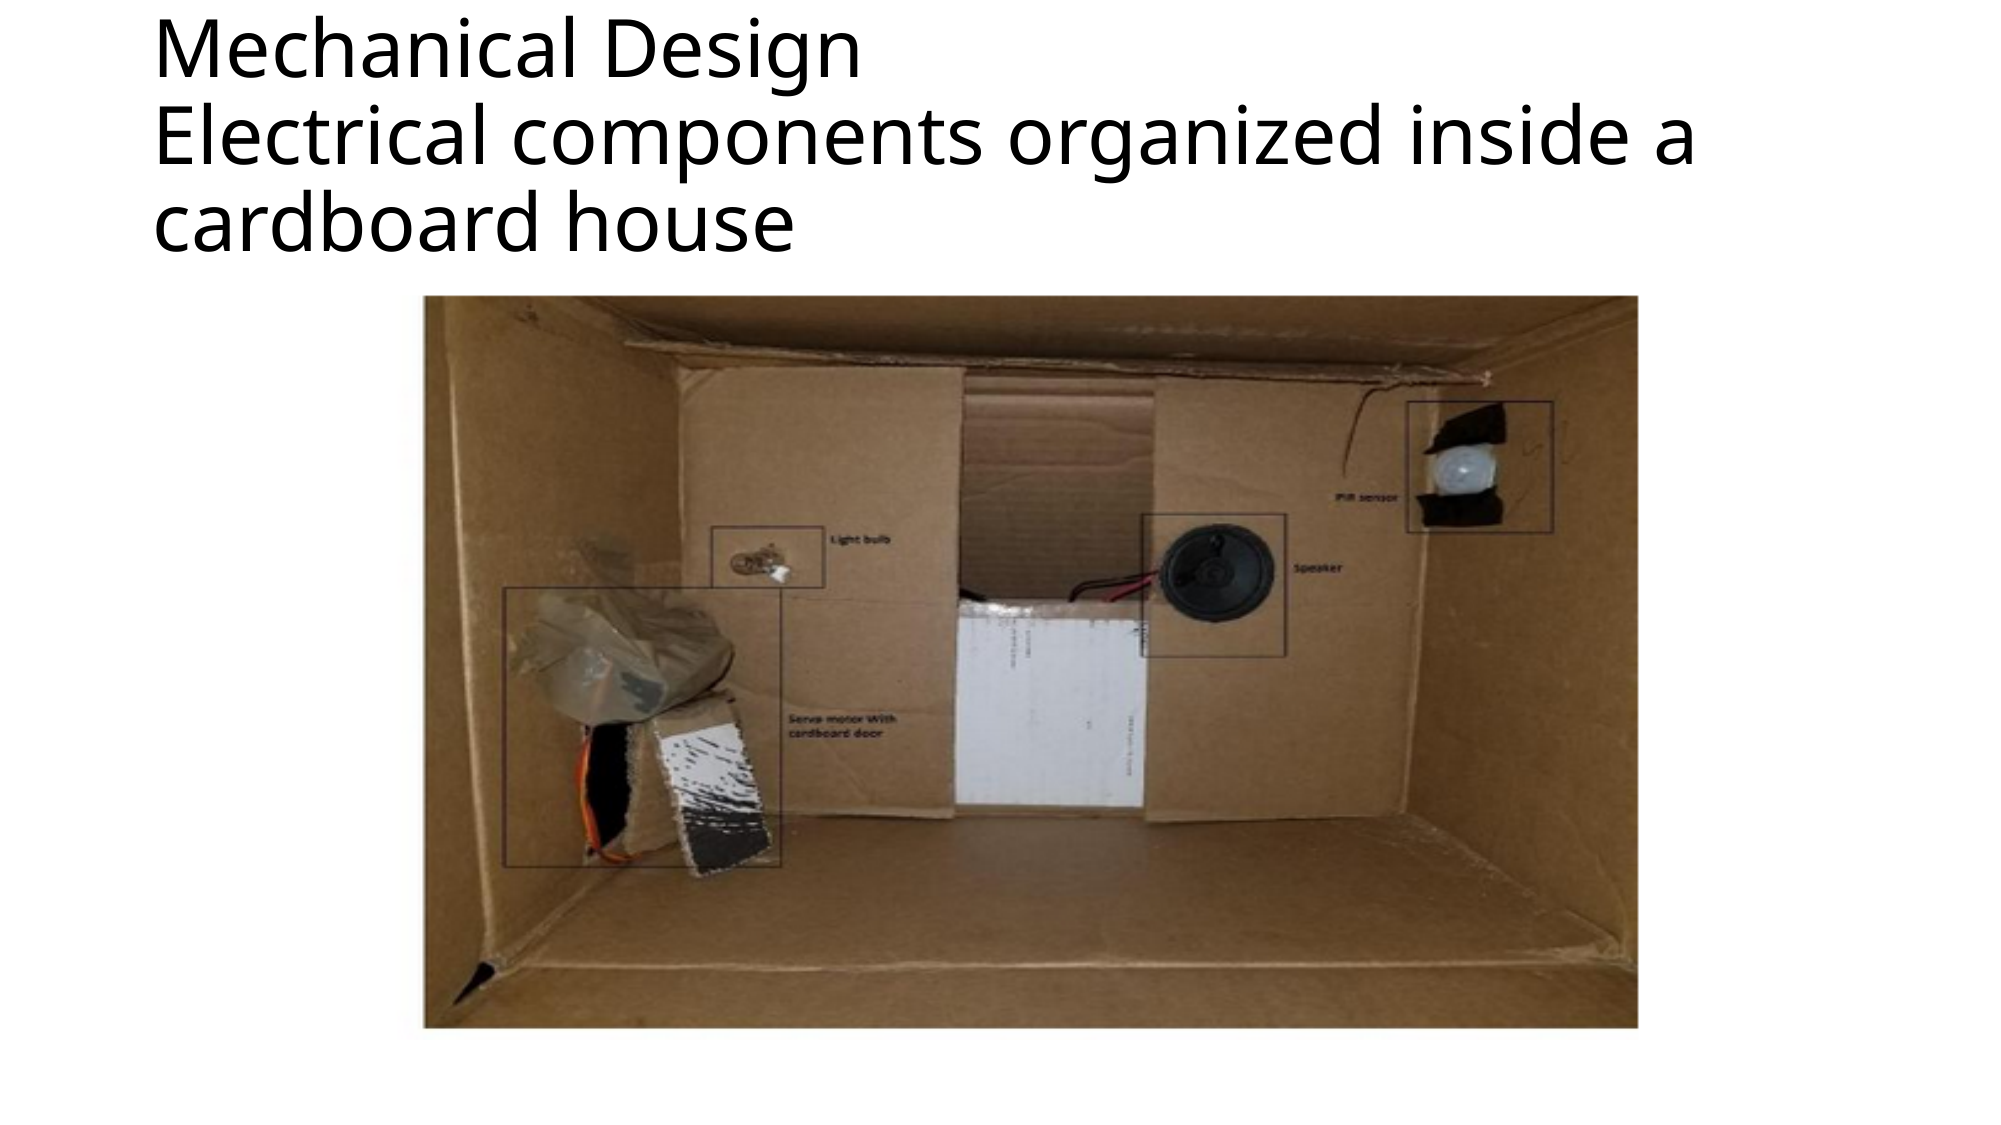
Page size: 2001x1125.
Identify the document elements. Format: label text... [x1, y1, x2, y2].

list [389, 277, 1779, 1040]
title Mechanical Design Electrical components organized inside a cardboard house [137, 0, 1863, 278]
